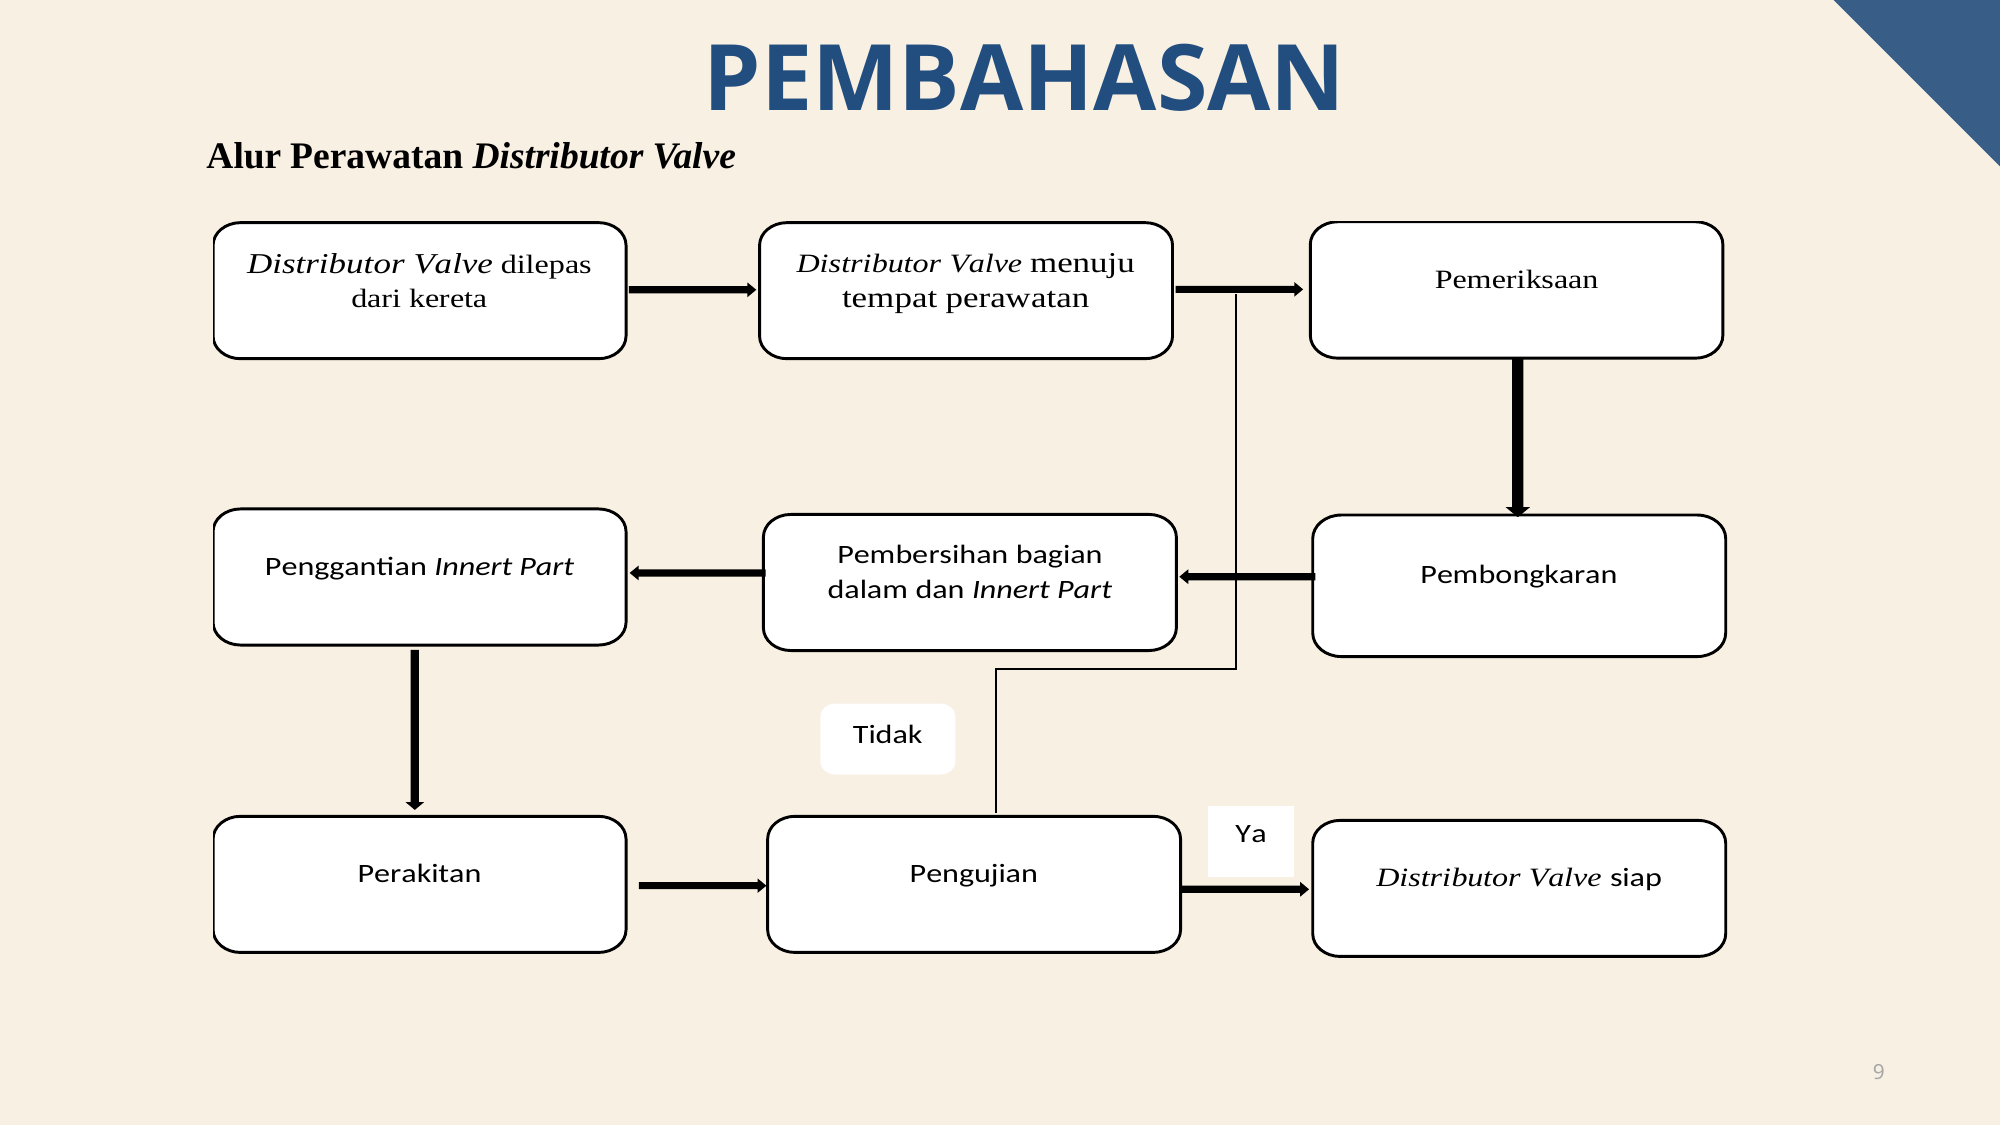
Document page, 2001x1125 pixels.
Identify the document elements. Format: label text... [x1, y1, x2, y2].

title pembahasan [162, 23, 1888, 142]
picture [212, 221, 1729, 961]
slide_number 9 [1824, 1042, 1900, 1103]
list Alur Perawatan Distributor Valve [191, 129, 1917, 1001]
